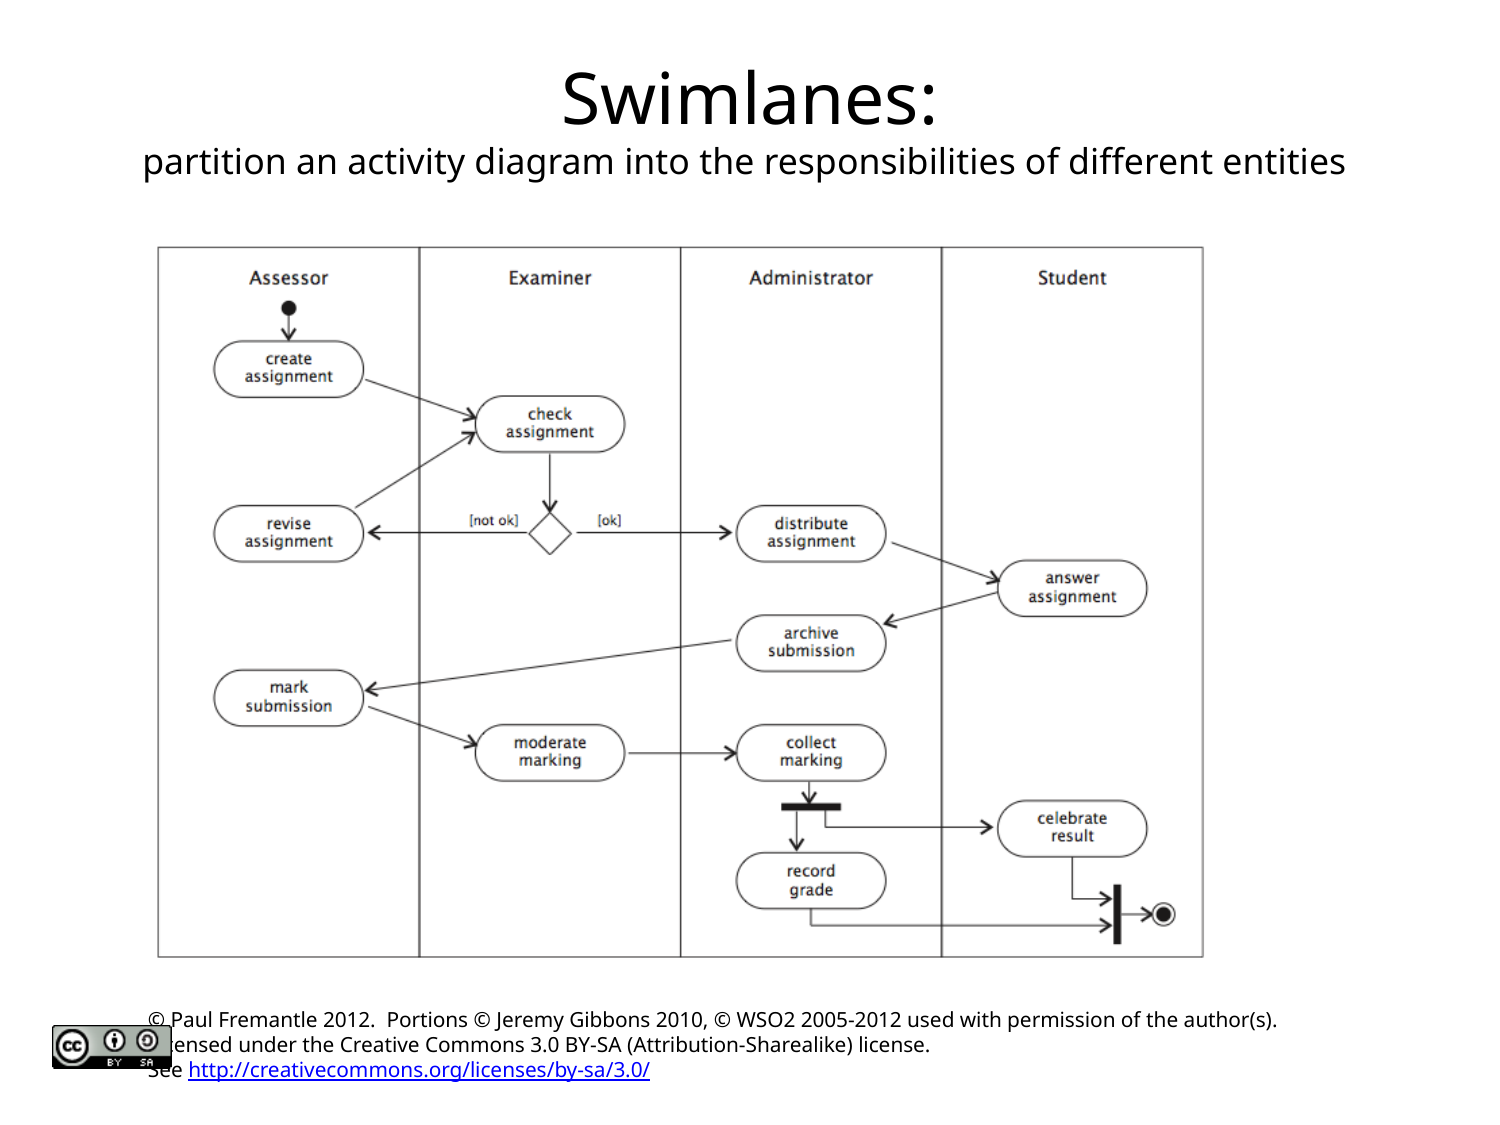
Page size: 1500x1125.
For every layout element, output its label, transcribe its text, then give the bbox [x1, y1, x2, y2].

picture [131, 232, 1227, 970]
picture [52, 1025, 172, 1069]
title Swimlanes: partition an activity diagram into the responsibilities of different entities [75, 45, 1425, 233]
